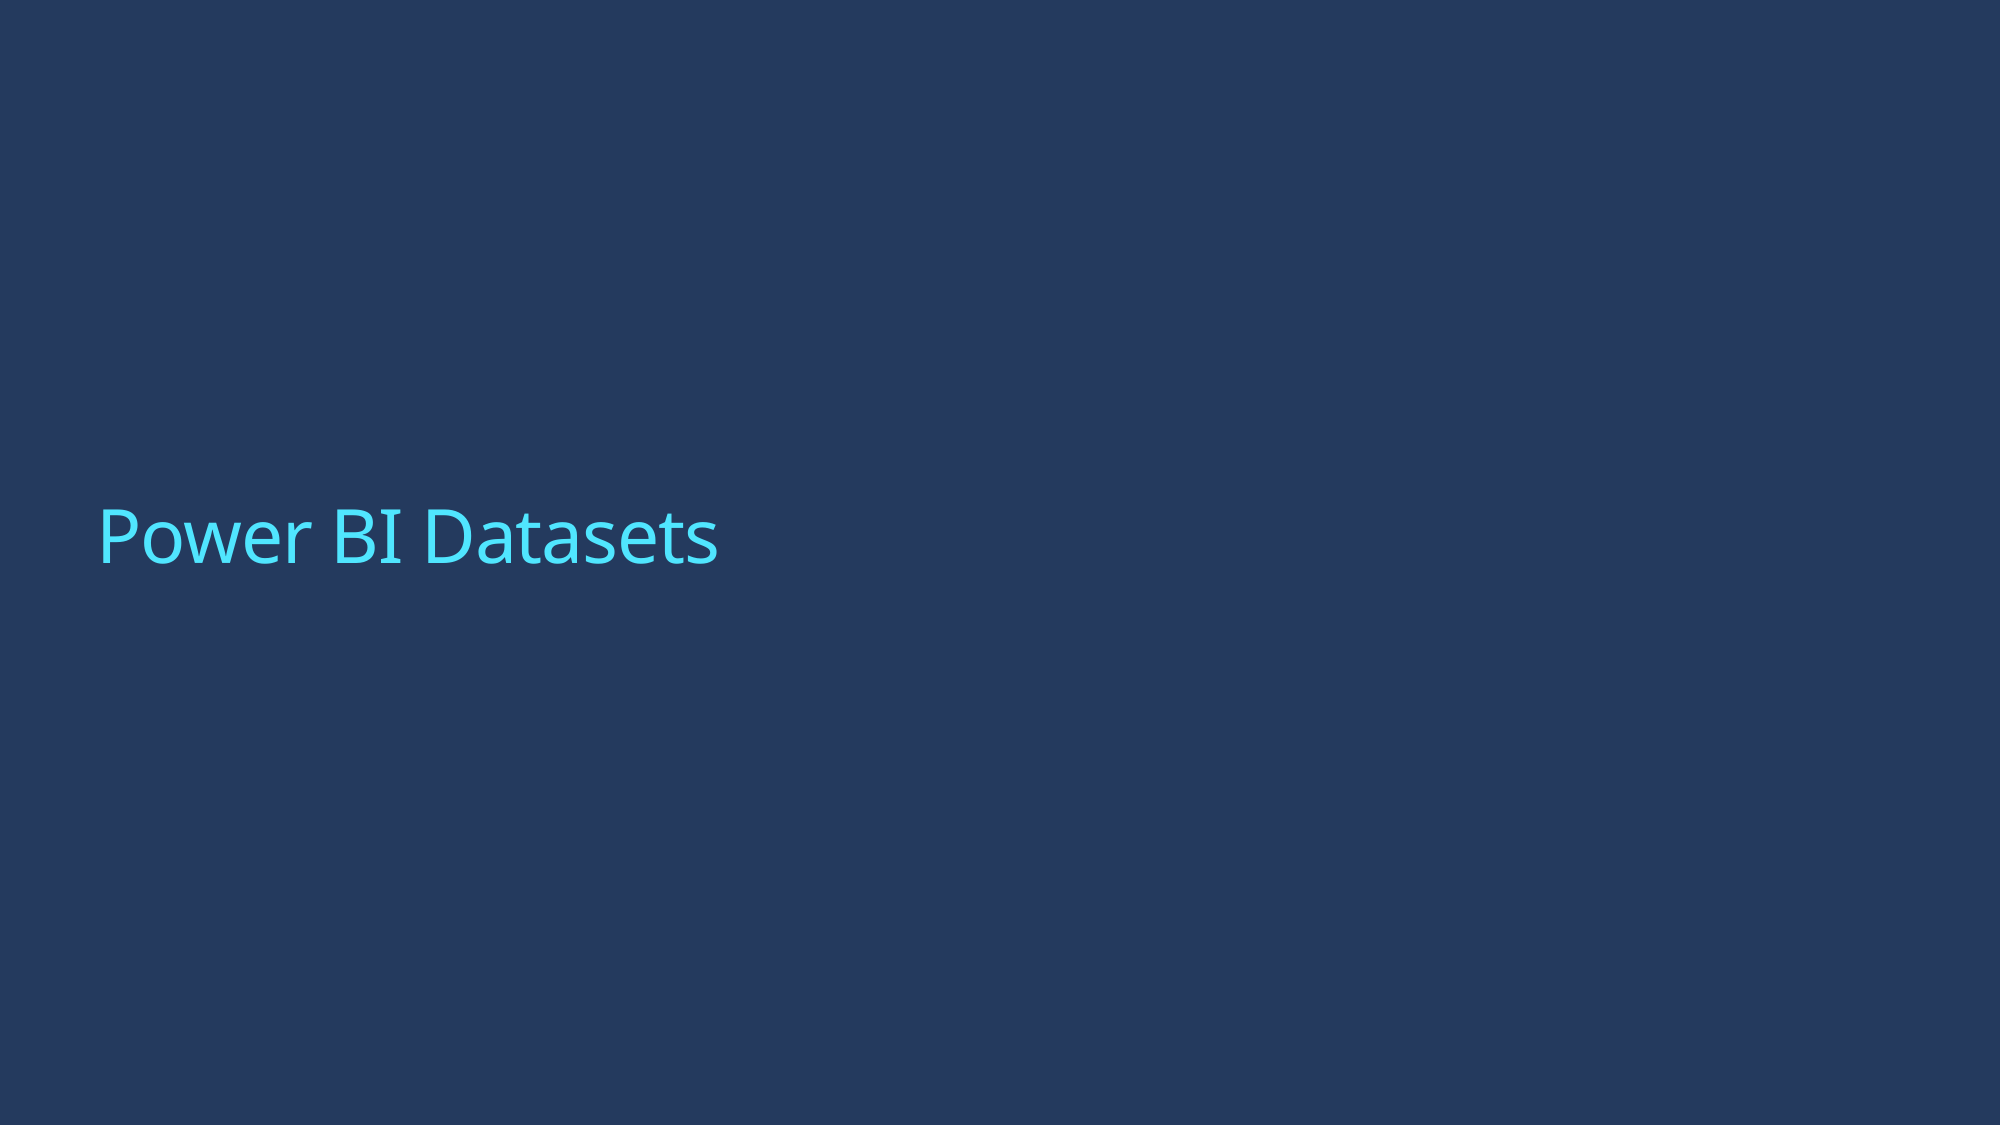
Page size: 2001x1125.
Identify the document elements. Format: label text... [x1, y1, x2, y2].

title Power BI Datasets [96, 498, 1596, 580]
